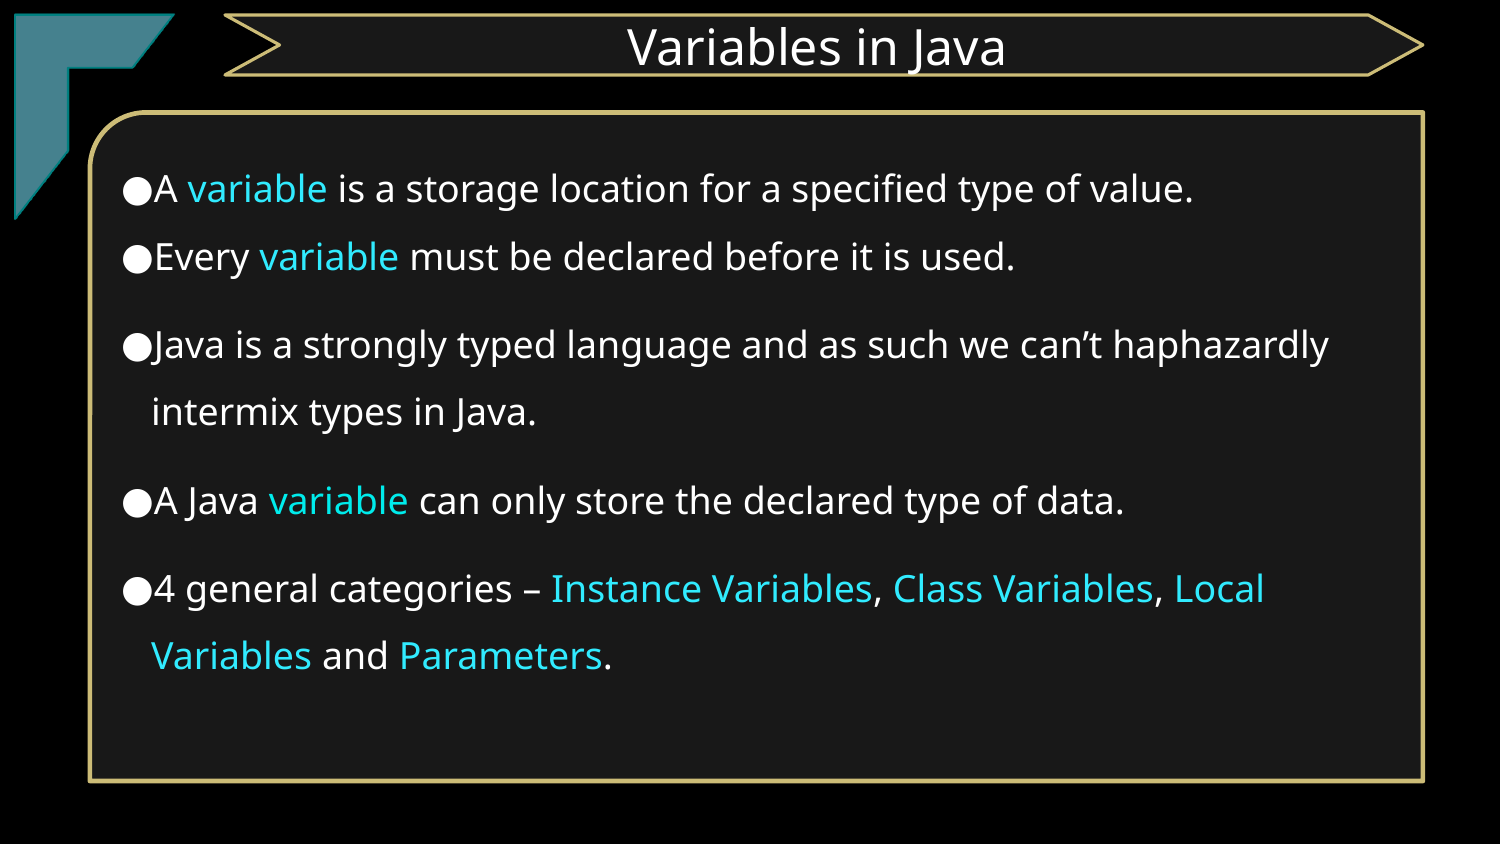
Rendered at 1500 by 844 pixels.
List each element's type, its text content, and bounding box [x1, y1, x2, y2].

picture [0, 0, 1500, 844]
text_box Variables in Java [224, 14, 1423, 75]
text_box A variable is a storage location for a specified type of value. Every variable must be declared before it is used. Java is a strongly typed language and as such we can’t haphazardly intermix types in Java. A Java variable can only store the declared type of data. 4 general categories – Instance Variables, Class Variables, Local Variables and Parameters. [89, 112, 1423, 782]
text_box TClark [15, 15, 174, 219]
